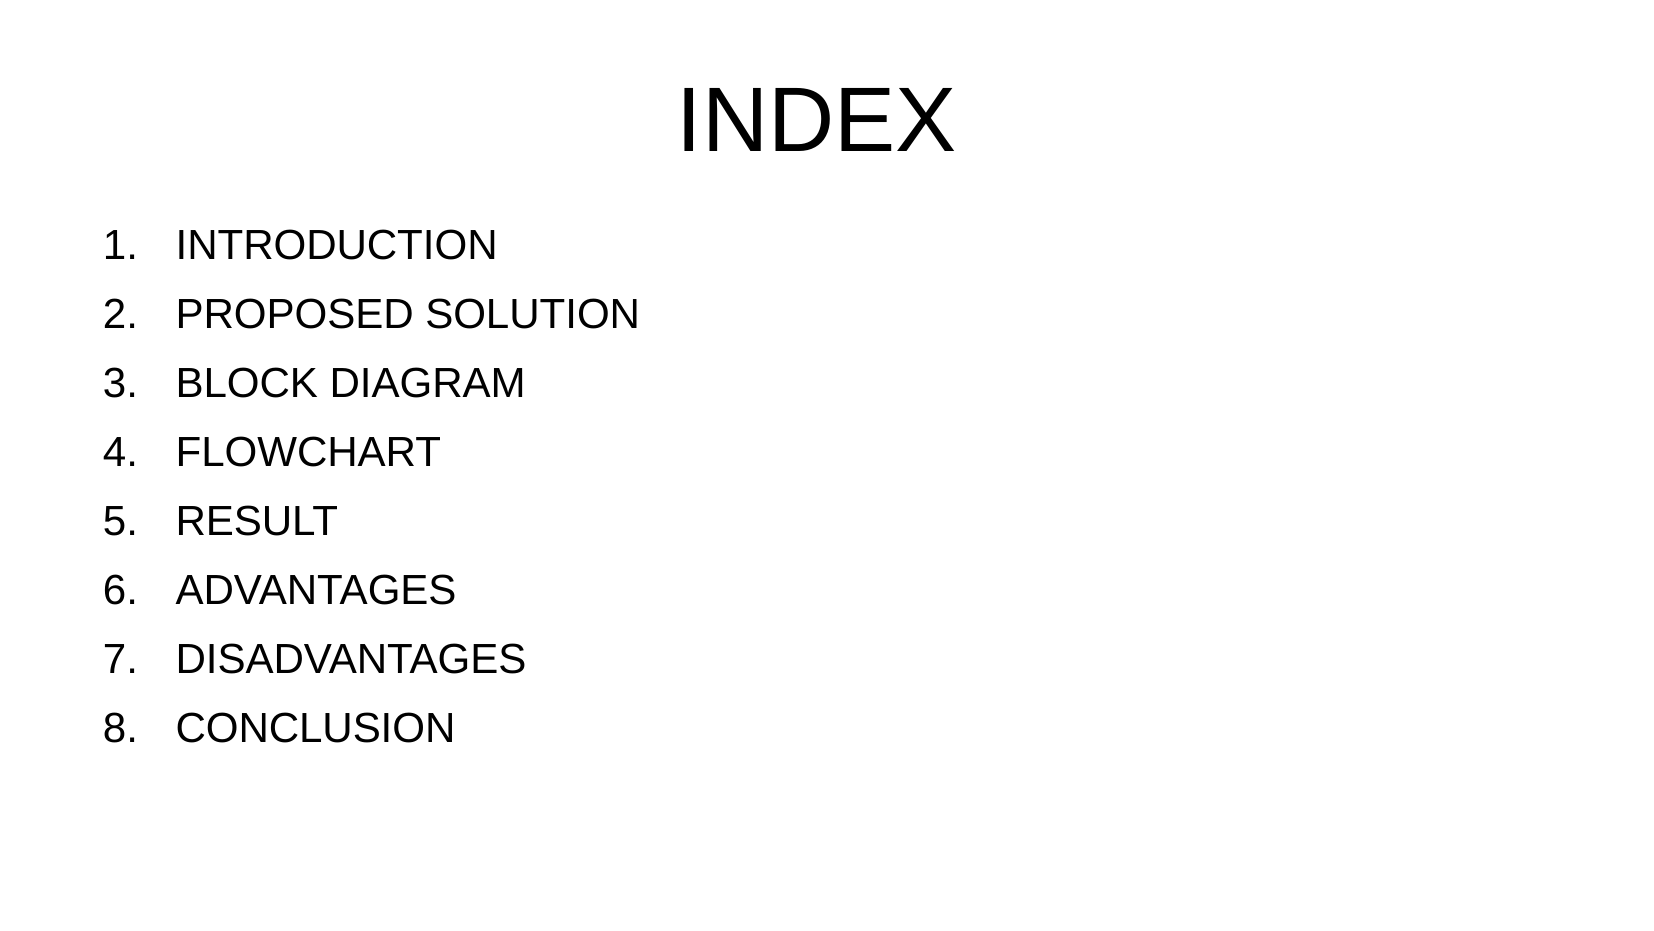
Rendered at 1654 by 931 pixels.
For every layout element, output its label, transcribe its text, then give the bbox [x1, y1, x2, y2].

text_box INTRODUCTION PROPOSED SOLUTION BLOCK DIAGRAM FLOWCHART RESULT ADVANTAGES DISADVANTAGES CONCLUSION [82, 217, 1571, 757]
text_box INDEX [82, 37, 1571, 193]
